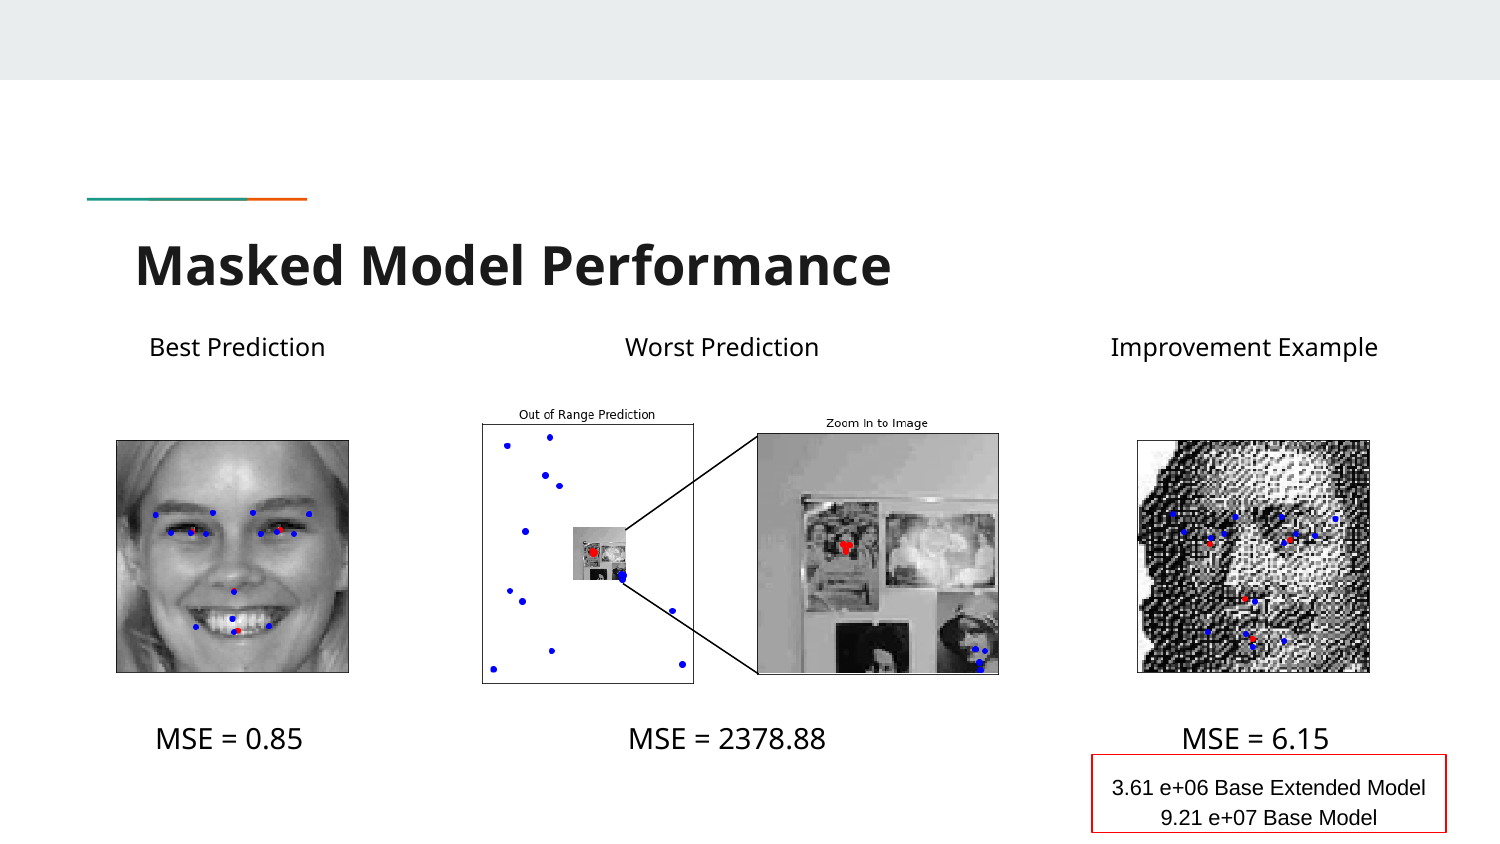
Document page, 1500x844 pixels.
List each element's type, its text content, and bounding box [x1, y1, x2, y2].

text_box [625, 435, 758, 531]
text_box Best Prediction [106, 316, 370, 395]
text_box MSE = 2378.88 [608, 705, 846, 784]
text_box 3.61 e+06 Base Extended Model 9.21 e+07 Base Model [1092, 754, 1446, 833]
text_box Worst Prediction [591, 316, 855, 395]
picture [471, 402, 1004, 693]
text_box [622, 583, 759, 675]
picture [1127, 434, 1375, 681]
title Masked Model Performance [119, 216, 1381, 305]
picture [105, 434, 353, 681]
text_box MSE = 0.85 [121, 705, 337, 784]
text_box Improvement Example [1071, 316, 1419, 395]
text_box MSE = 6.15 [1136, 705, 1374, 754]
